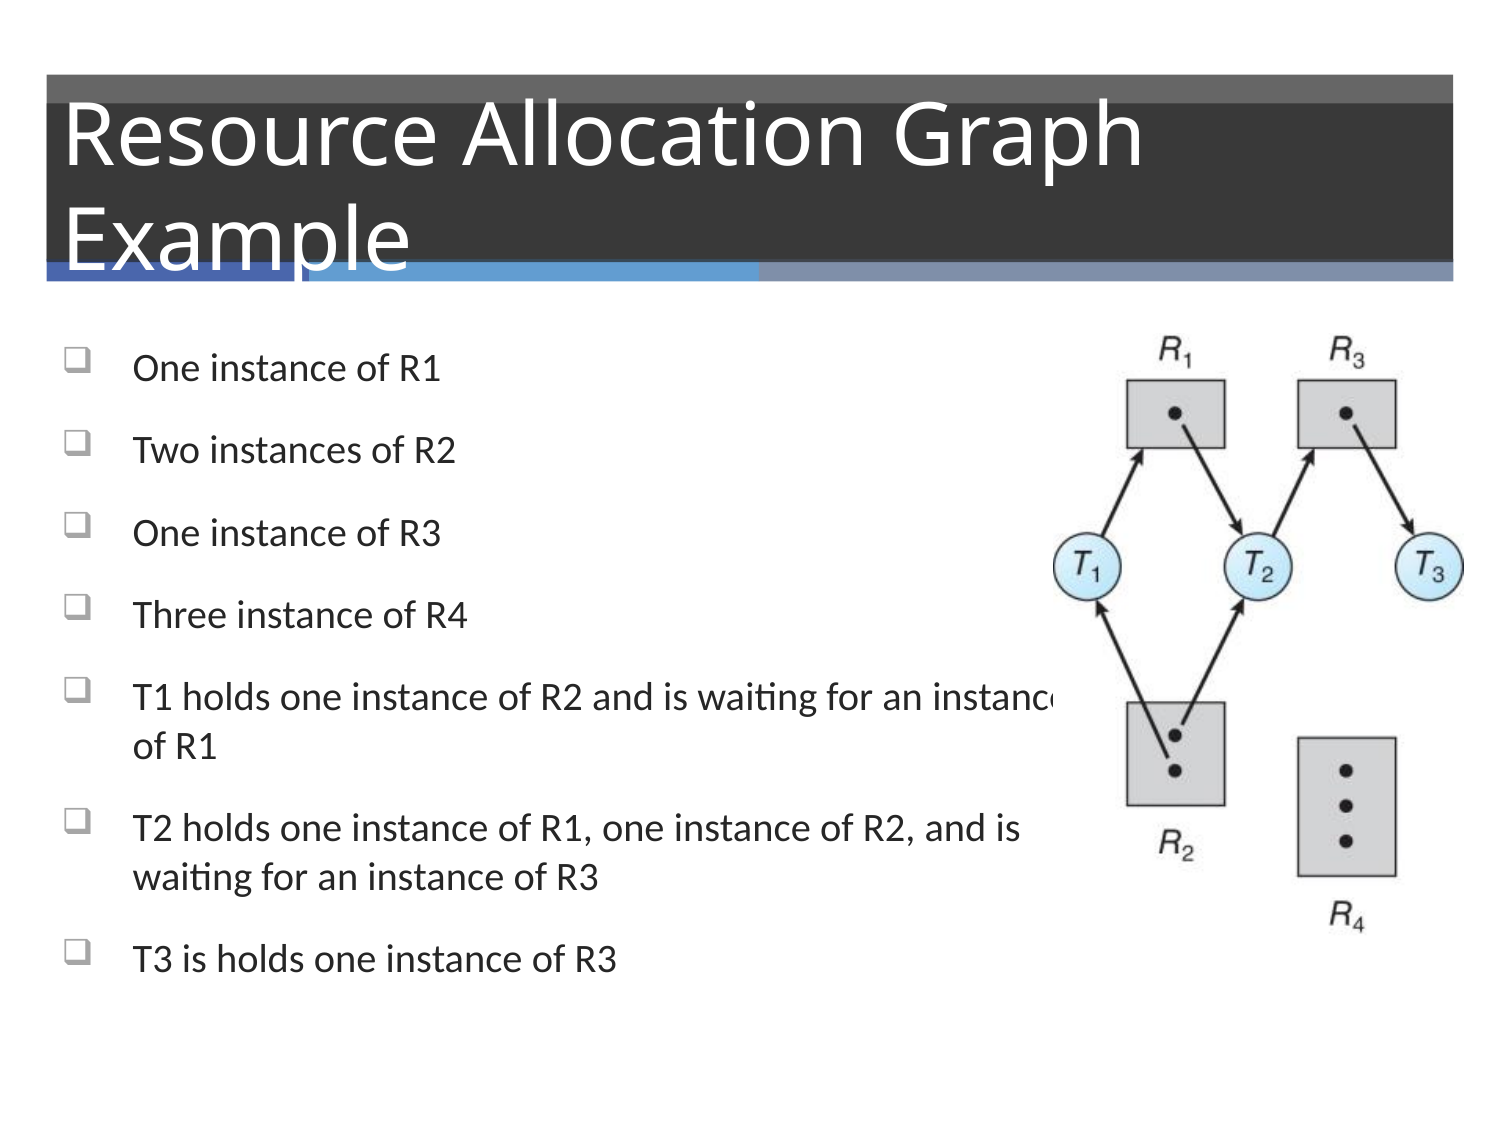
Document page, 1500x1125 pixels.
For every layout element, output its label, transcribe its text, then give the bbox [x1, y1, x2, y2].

list One instance of R1 Two instances of R2 One instance of R3 Three instance of R4 T1 holds one instance of R2 and is waiting for an instance of R1 T2 holds one instance of R1, one instance of R2, and is waiting for an instance of R3 T3 is holds one instance of R3 [46, 333, 1110, 989]
title Resource Allocation Graph Example [46, 103, 1454, 263]
picture [1053, 333, 1464, 940]
